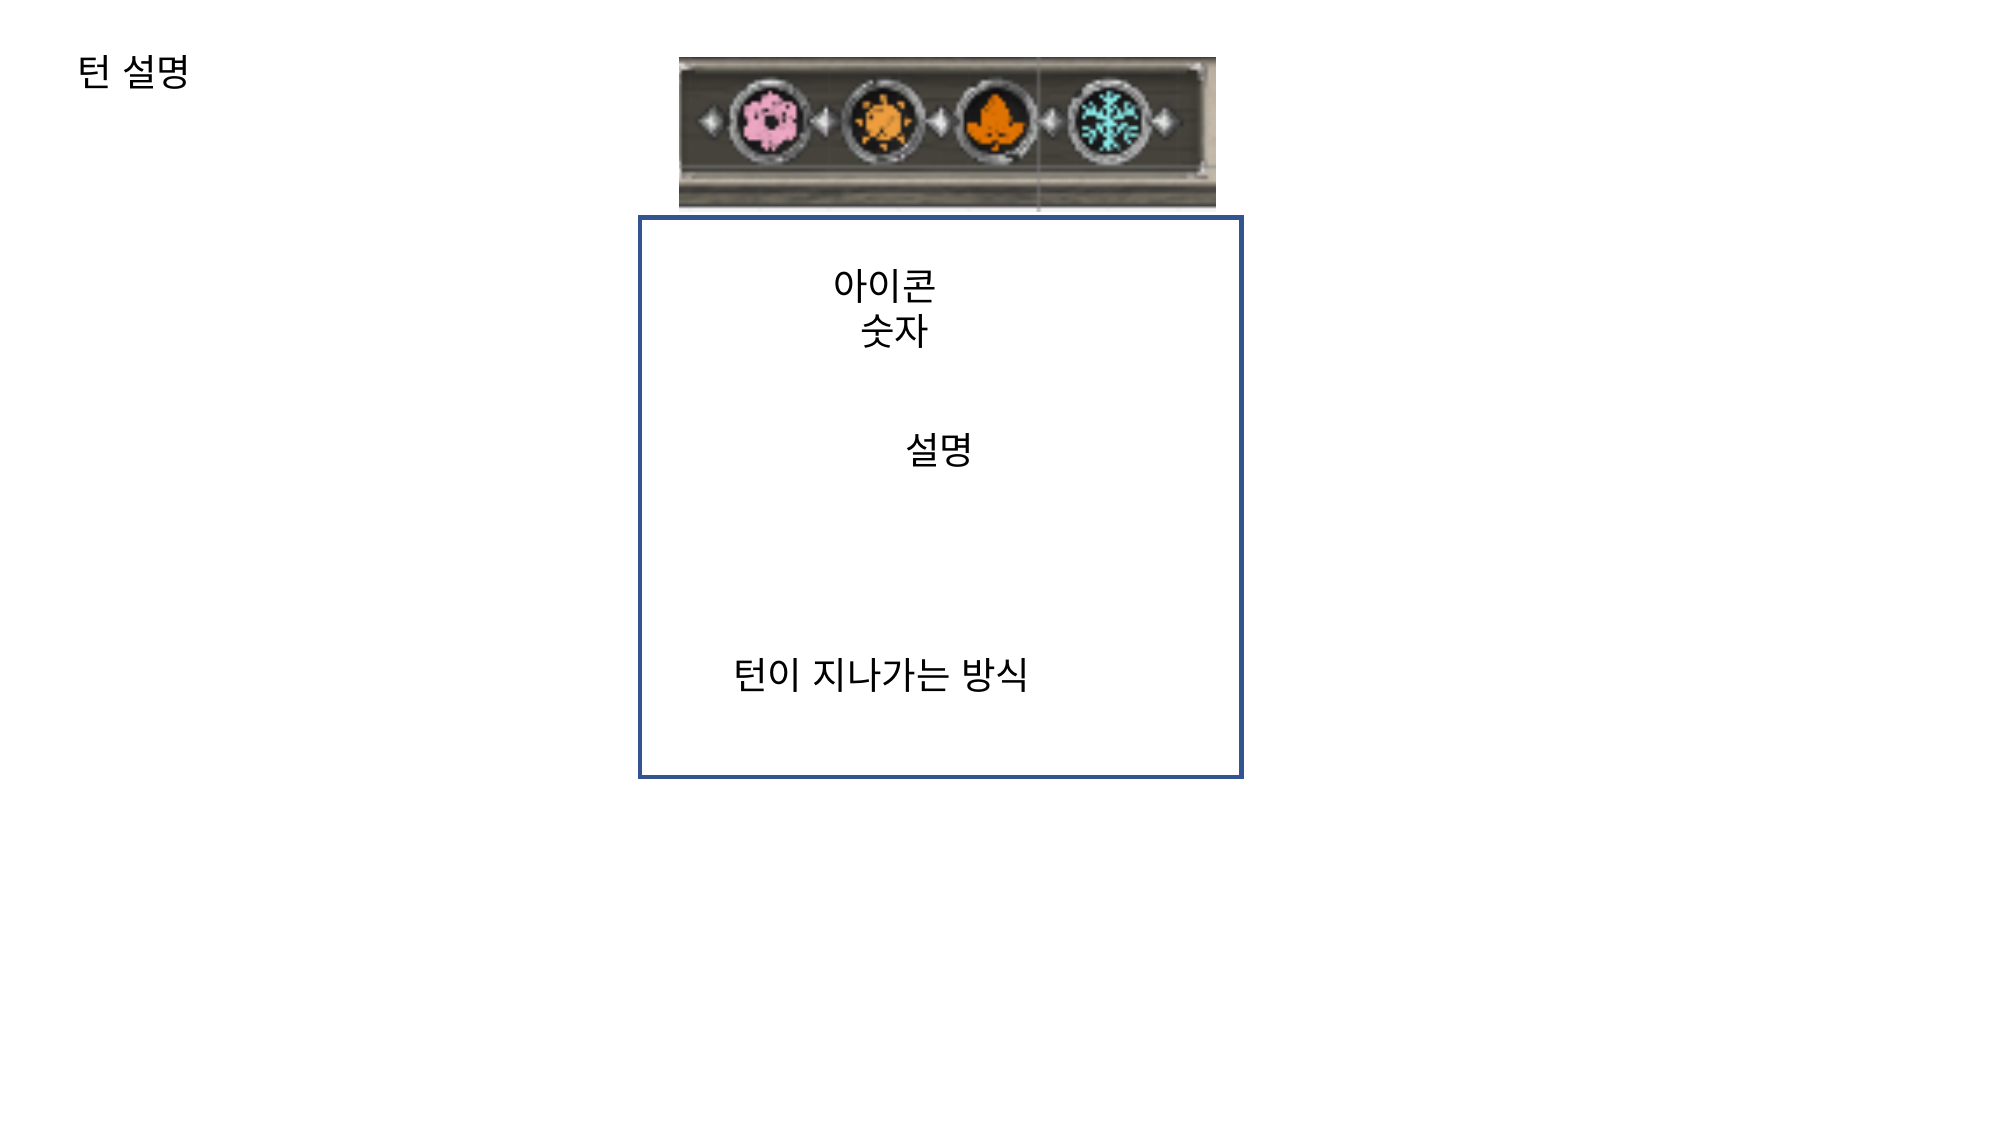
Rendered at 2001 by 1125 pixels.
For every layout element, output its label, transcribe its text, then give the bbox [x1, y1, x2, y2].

text_box 턴이 지나가는 방식 [718, 644, 1192, 704]
text_box 숫자 [845, 300, 1168, 360]
text_box [639, 216, 1242, 778]
picture [678, 57, 1216, 212]
text_box 아이콘 [818, 255, 1076, 316]
text_box 턴 설명 [62, 41, 522, 102]
text_box 설명 [708, 419, 1172, 480]
